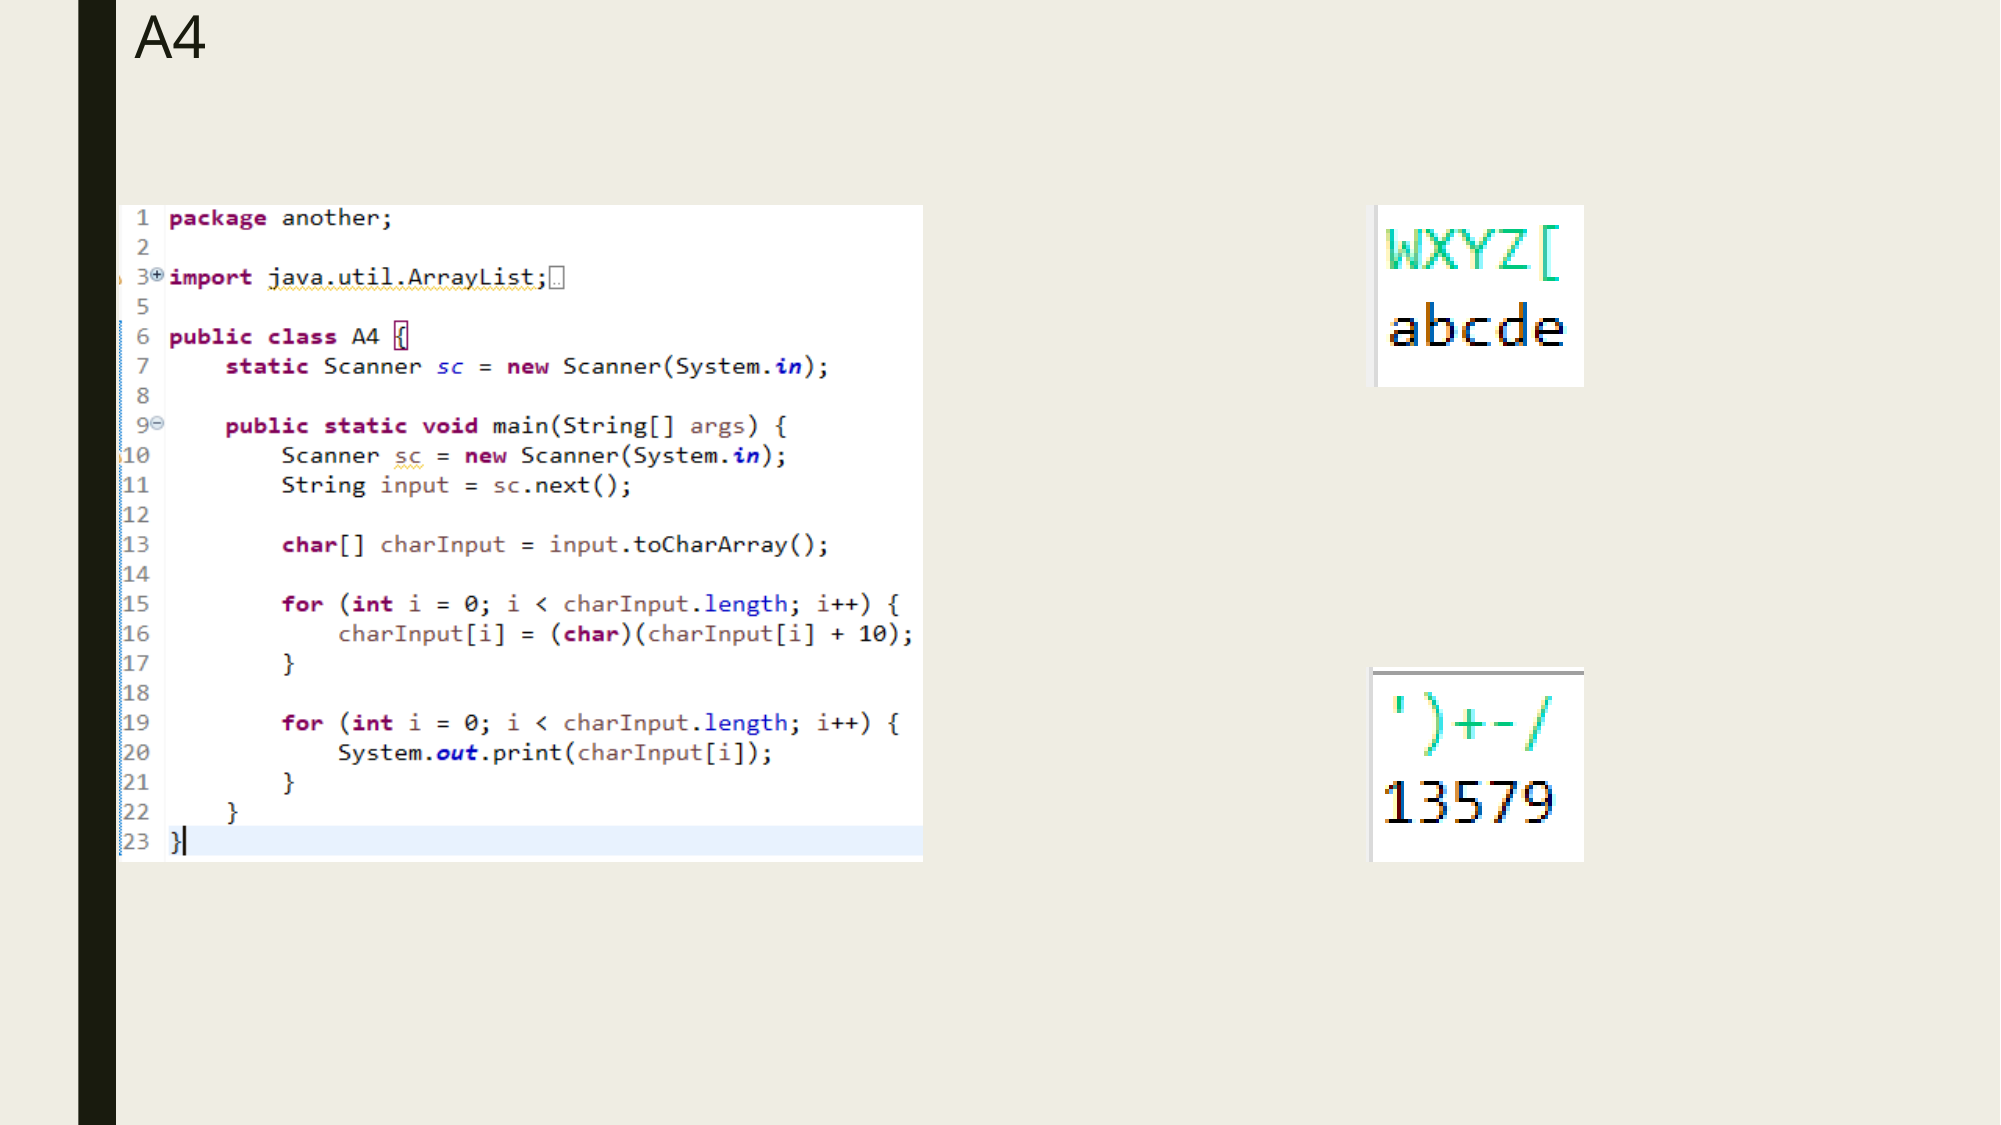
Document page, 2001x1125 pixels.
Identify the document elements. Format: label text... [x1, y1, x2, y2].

picture [1366, 667, 1584, 863]
picture [1366, 205, 1584, 387]
picture [119, 205, 923, 863]
title A4 [119, 0, 1695, 79]
